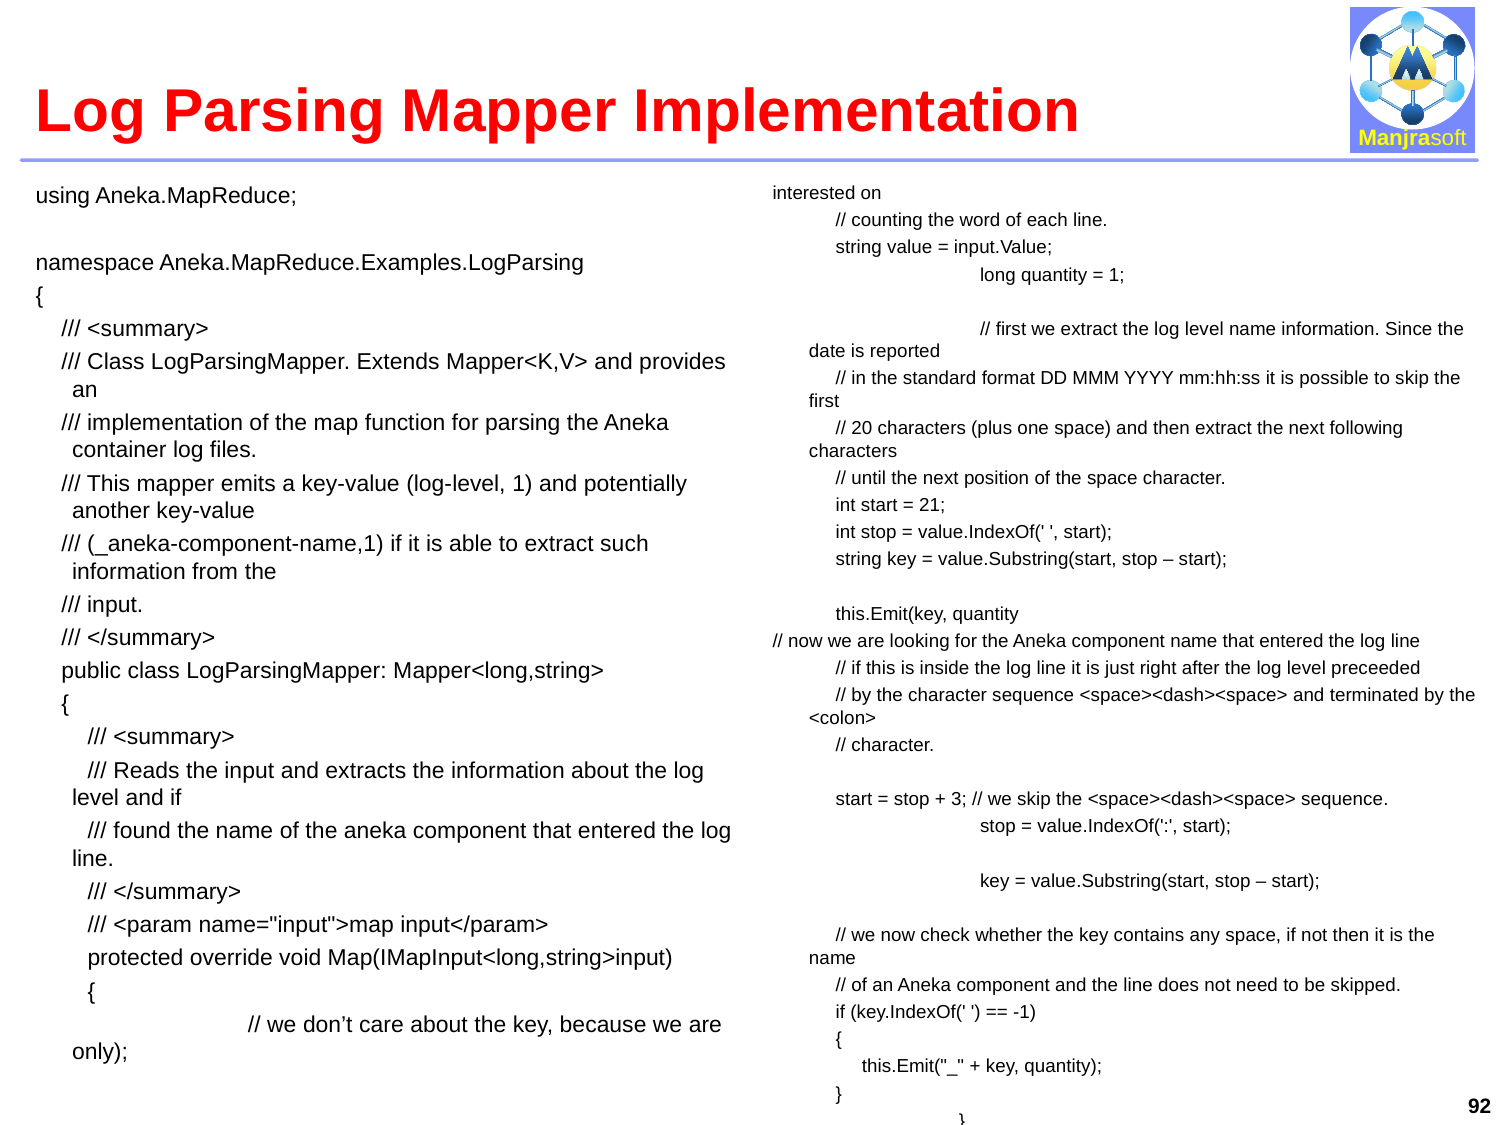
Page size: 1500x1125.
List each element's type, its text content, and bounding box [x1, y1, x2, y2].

slide_number 92 [1364, 1093, 1500, 1120]
title Log Parsing Mapper Implementation [26, 0, 1479, 145]
list interested on // counting the word of each line. string value = input.Value; long quantity = 1; // first we extract the log level name information. Since the date is reported // in the standard format DD MMM YYYY mm:hh:ss it is possible to skip the first // 20 characters (plus one space) and then extract the next following characters // until the next position of the space character. int start = 21; int stop = value.IndexOf(' ', start); string key = value.Substring(start, stop – start); this.Emit(key, quantity // now we are looking for the Aneka component name that entered the log line // if this is inside the log line it is just right after the log level preceeded // by the character sequence <space><dash><space> and terminated by the <colon> // character. start = stop + 3; // we skip the <space><dash><space> sequence. stop = value.IndexOf(':', start); key = value.Substring(start, stop – start); // we now check whether the key contains any space, if not then it is the name // of an Aneka component and the line does not need to be skipped. if (key.IndexOf(' ') == -1) { this.Emit("_" + key, quantity); } } } } [763, 176, 1479, 1092]
list using Aneka.MapReduce; namespace Aneka.MapReduce.Examples.LogParsing { /// <summary> /// Class LogParsingMapper. Extends Mapper<K,V> and provides an /// implementation of the map function for parsing the Aneka container log files. /// This mapper emits a key-value (log-level, 1) and potentially another key-value /// (_aneka-component-name,1) if it is able to extract such information from the /// input. /// </summary> public class LogParsingMapper: Mapper<long,string> { /// <summary> /// Reads the input and extracts the information about the log level and if /// found the name of the aneka component that entered the log line. /// </summary> /// <param name="input">map input</param> protected override void Map(IMapInput<long,string>input) { // we don’t care about the key, because we are only); [26, 176, 742, 1092]
